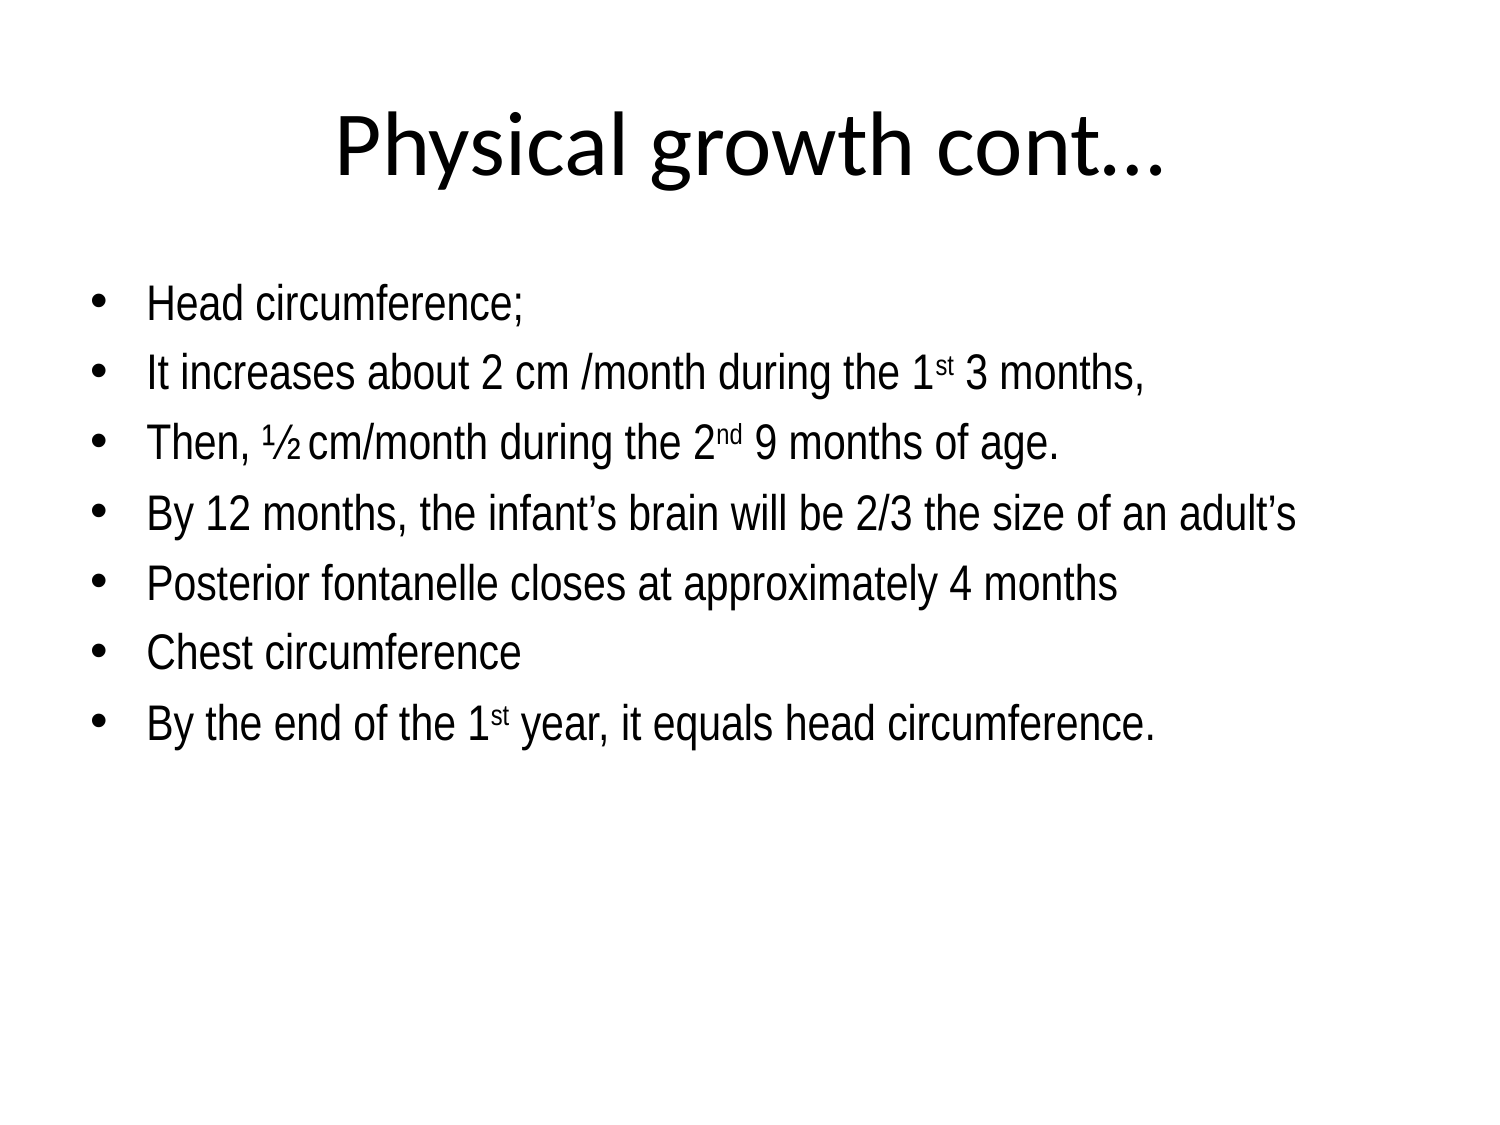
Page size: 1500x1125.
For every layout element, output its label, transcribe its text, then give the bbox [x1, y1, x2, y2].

list Head circumference; It increases about 2 cm /month during the 1st 3 months, Then, ½ cm/month during the 2nd 9 months of age. By 12 months, the infant’s brain will be 2/3 the size of an adult’s Posterior fontanelle closes at approximately 4 months Chest circumference By the end of the 1st year, it equals head circumference. [75, 262, 1425, 1005]
title Physical growth cont… [75, 45, 1425, 233]
